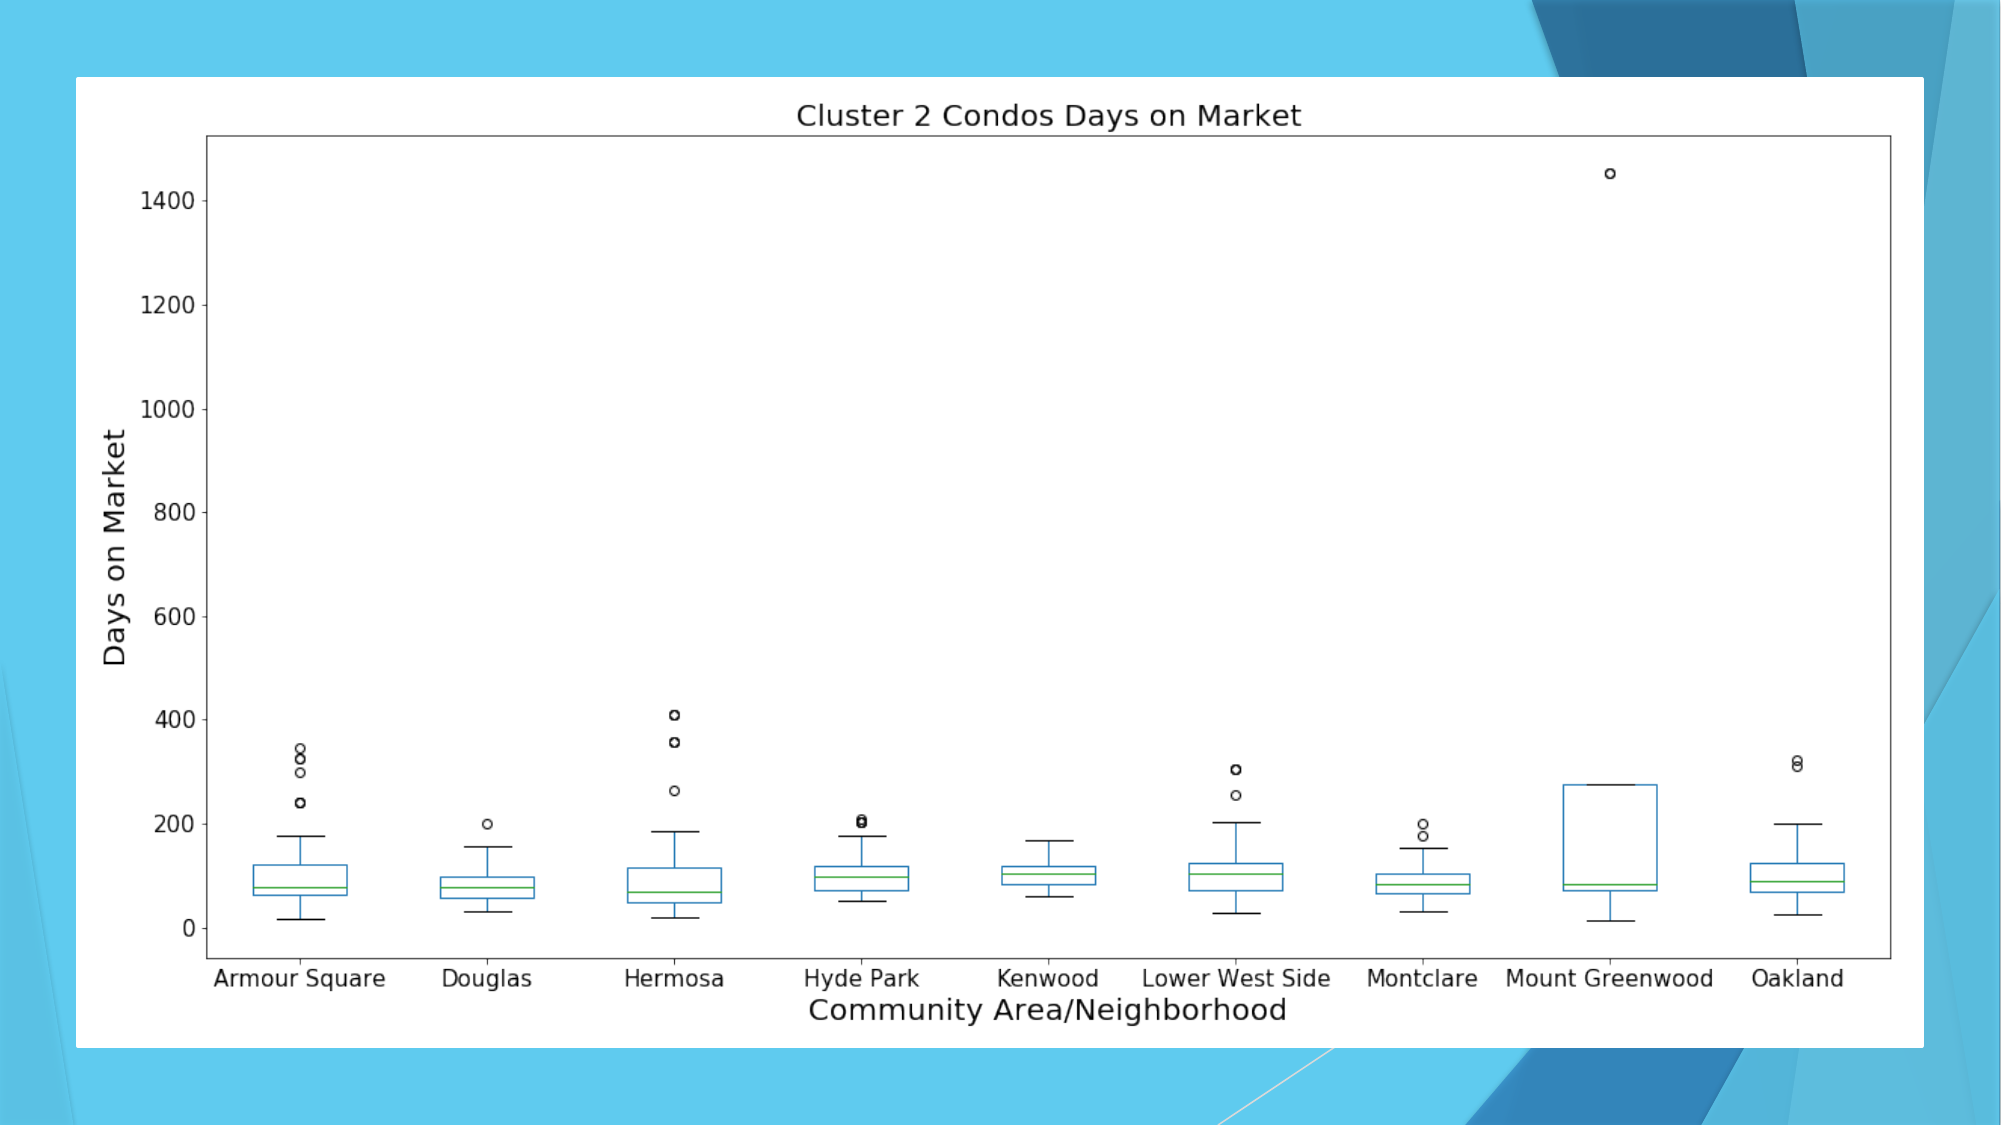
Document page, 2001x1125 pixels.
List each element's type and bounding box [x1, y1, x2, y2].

text_box [0, 0, 2000, 1125]
list [92, 93, 1908, 1032]
